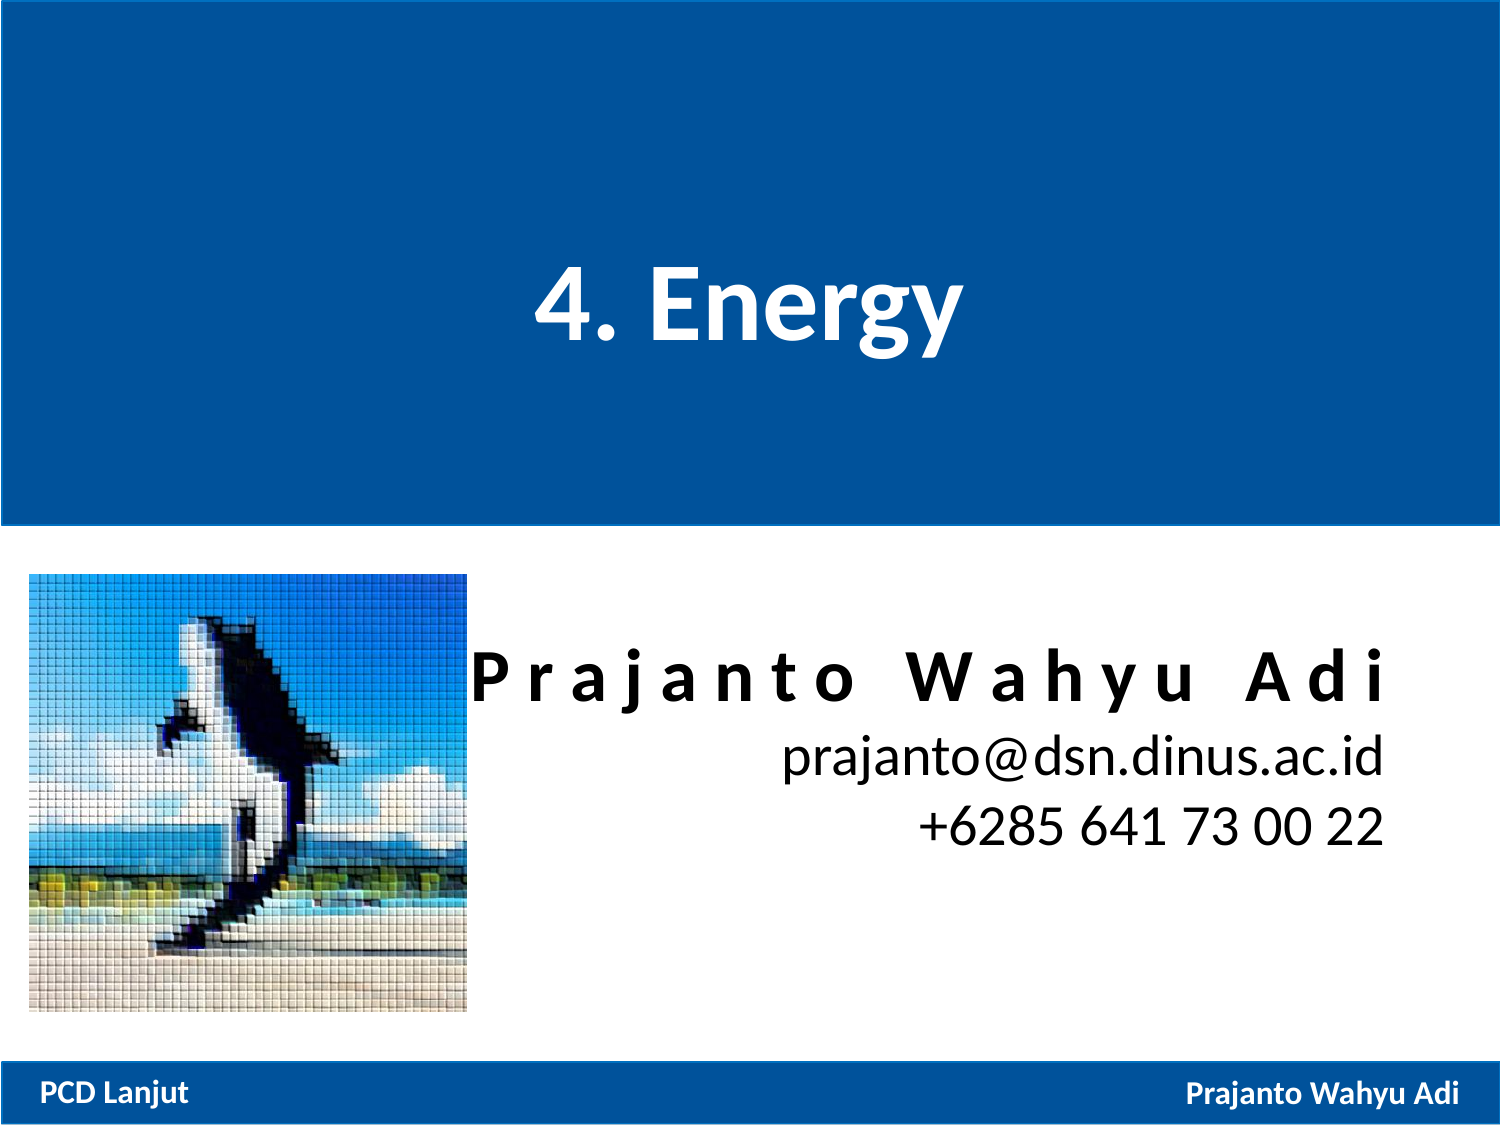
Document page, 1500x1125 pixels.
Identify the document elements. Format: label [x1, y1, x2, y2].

picture [0, 0, 1500, 1125]
title [112, 62, 1388, 450]
subtitle [467, 637, 1400, 925]
